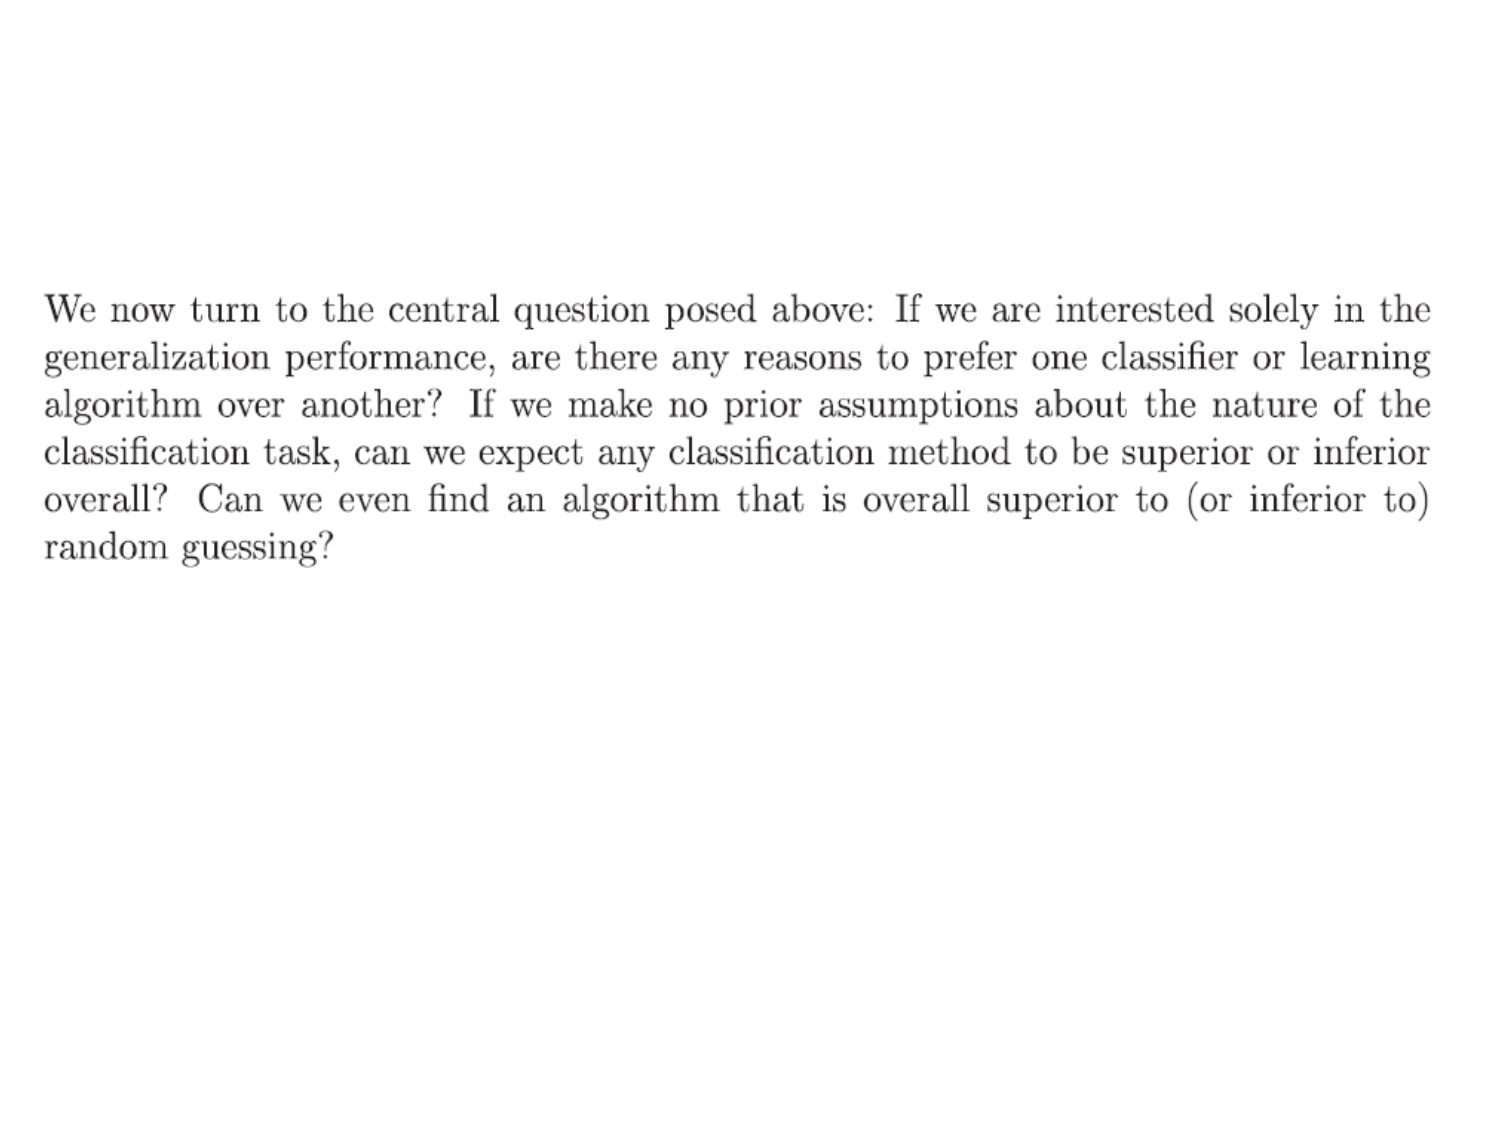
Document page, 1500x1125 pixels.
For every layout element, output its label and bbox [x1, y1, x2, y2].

picture [29, 278, 1452, 583]
